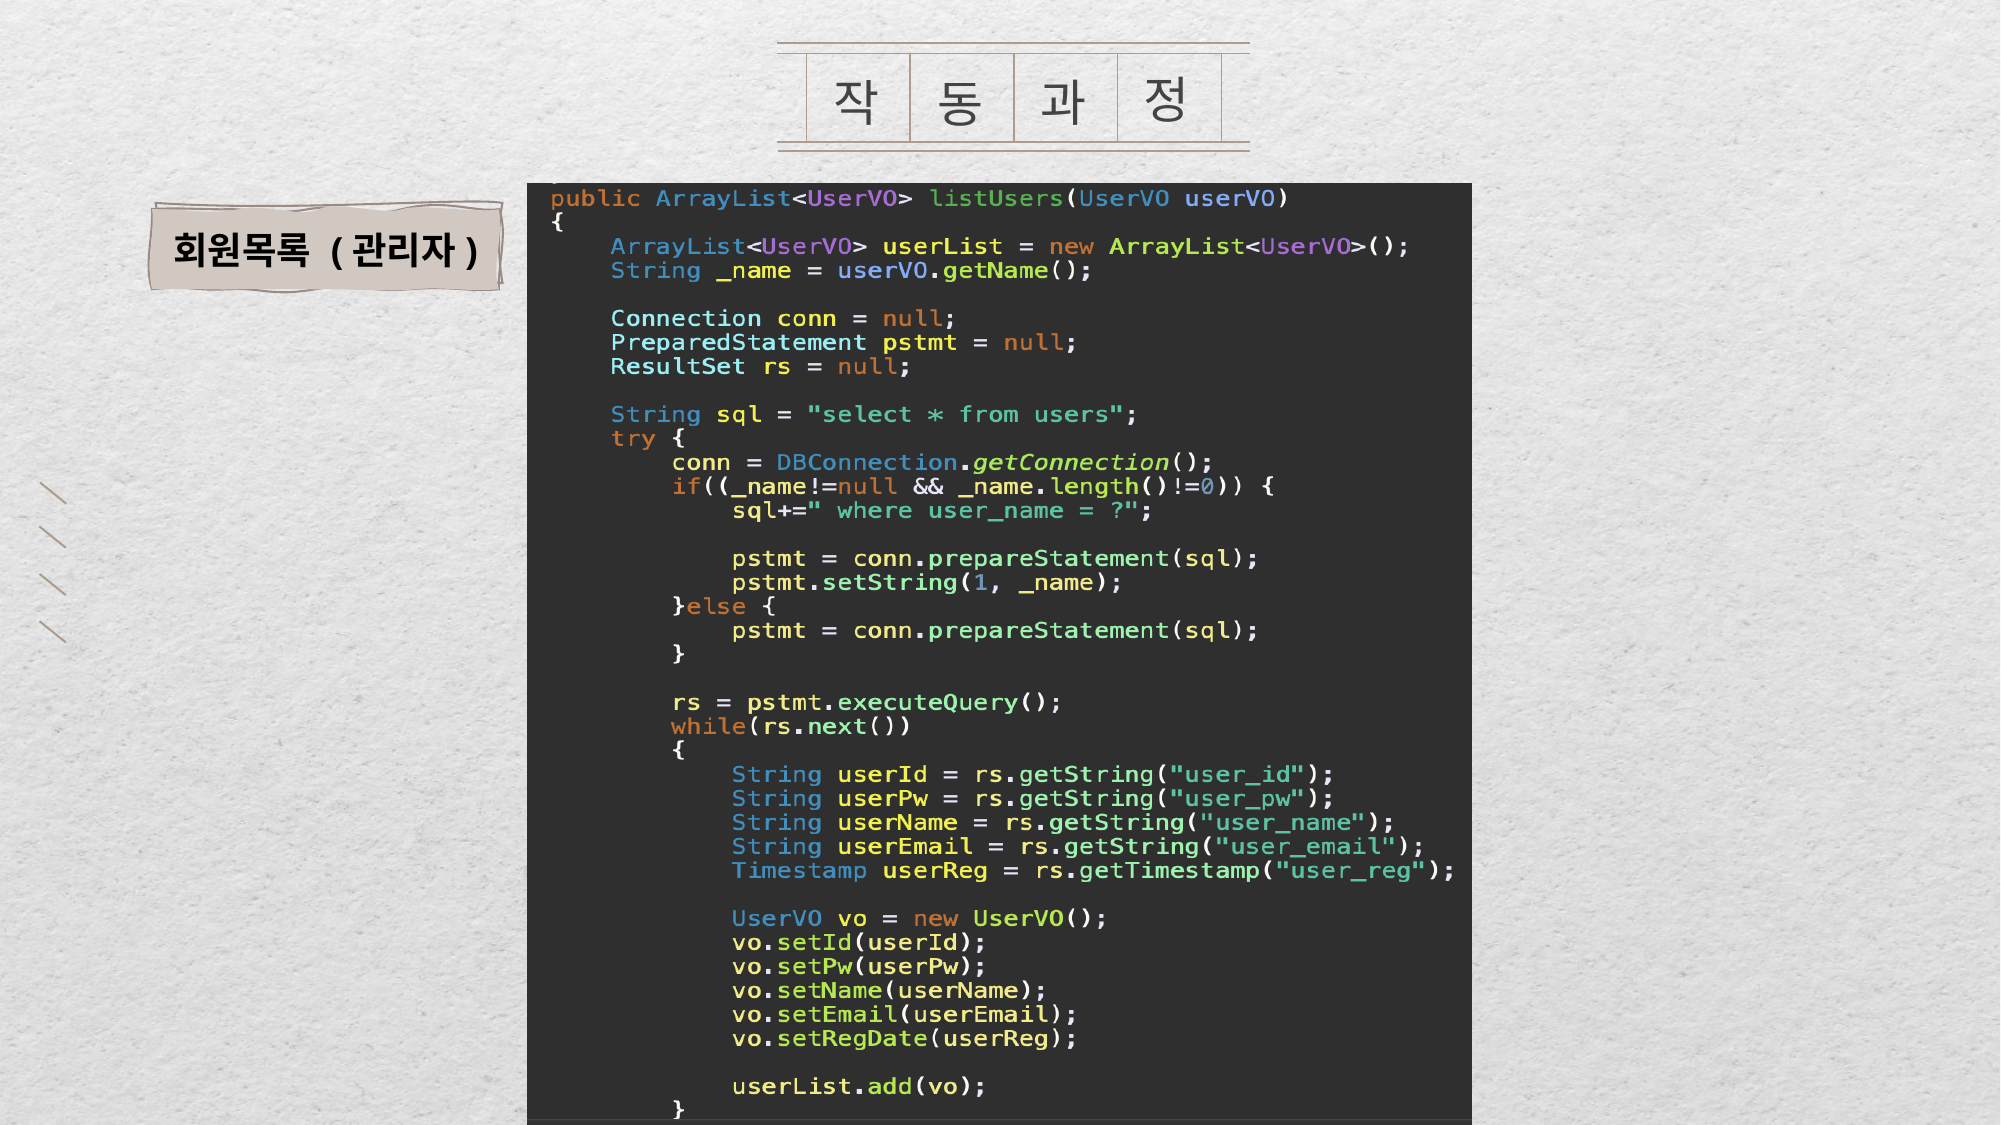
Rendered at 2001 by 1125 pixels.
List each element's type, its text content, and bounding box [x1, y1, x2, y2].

text_box 정 [1128, 60, 1211, 136]
text_box 회원목록 (관리자) [147, 203, 504, 294]
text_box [39, 482, 67, 643]
text_box 과 [1025, 63, 1107, 139]
text_box 동 [922, 65, 1004, 141]
text_box 작 [818, 64, 900, 140]
text_box [154, 200, 504, 212]
text_box [500, 268, 504, 285]
picture [0, 0, 2001, 1125]
